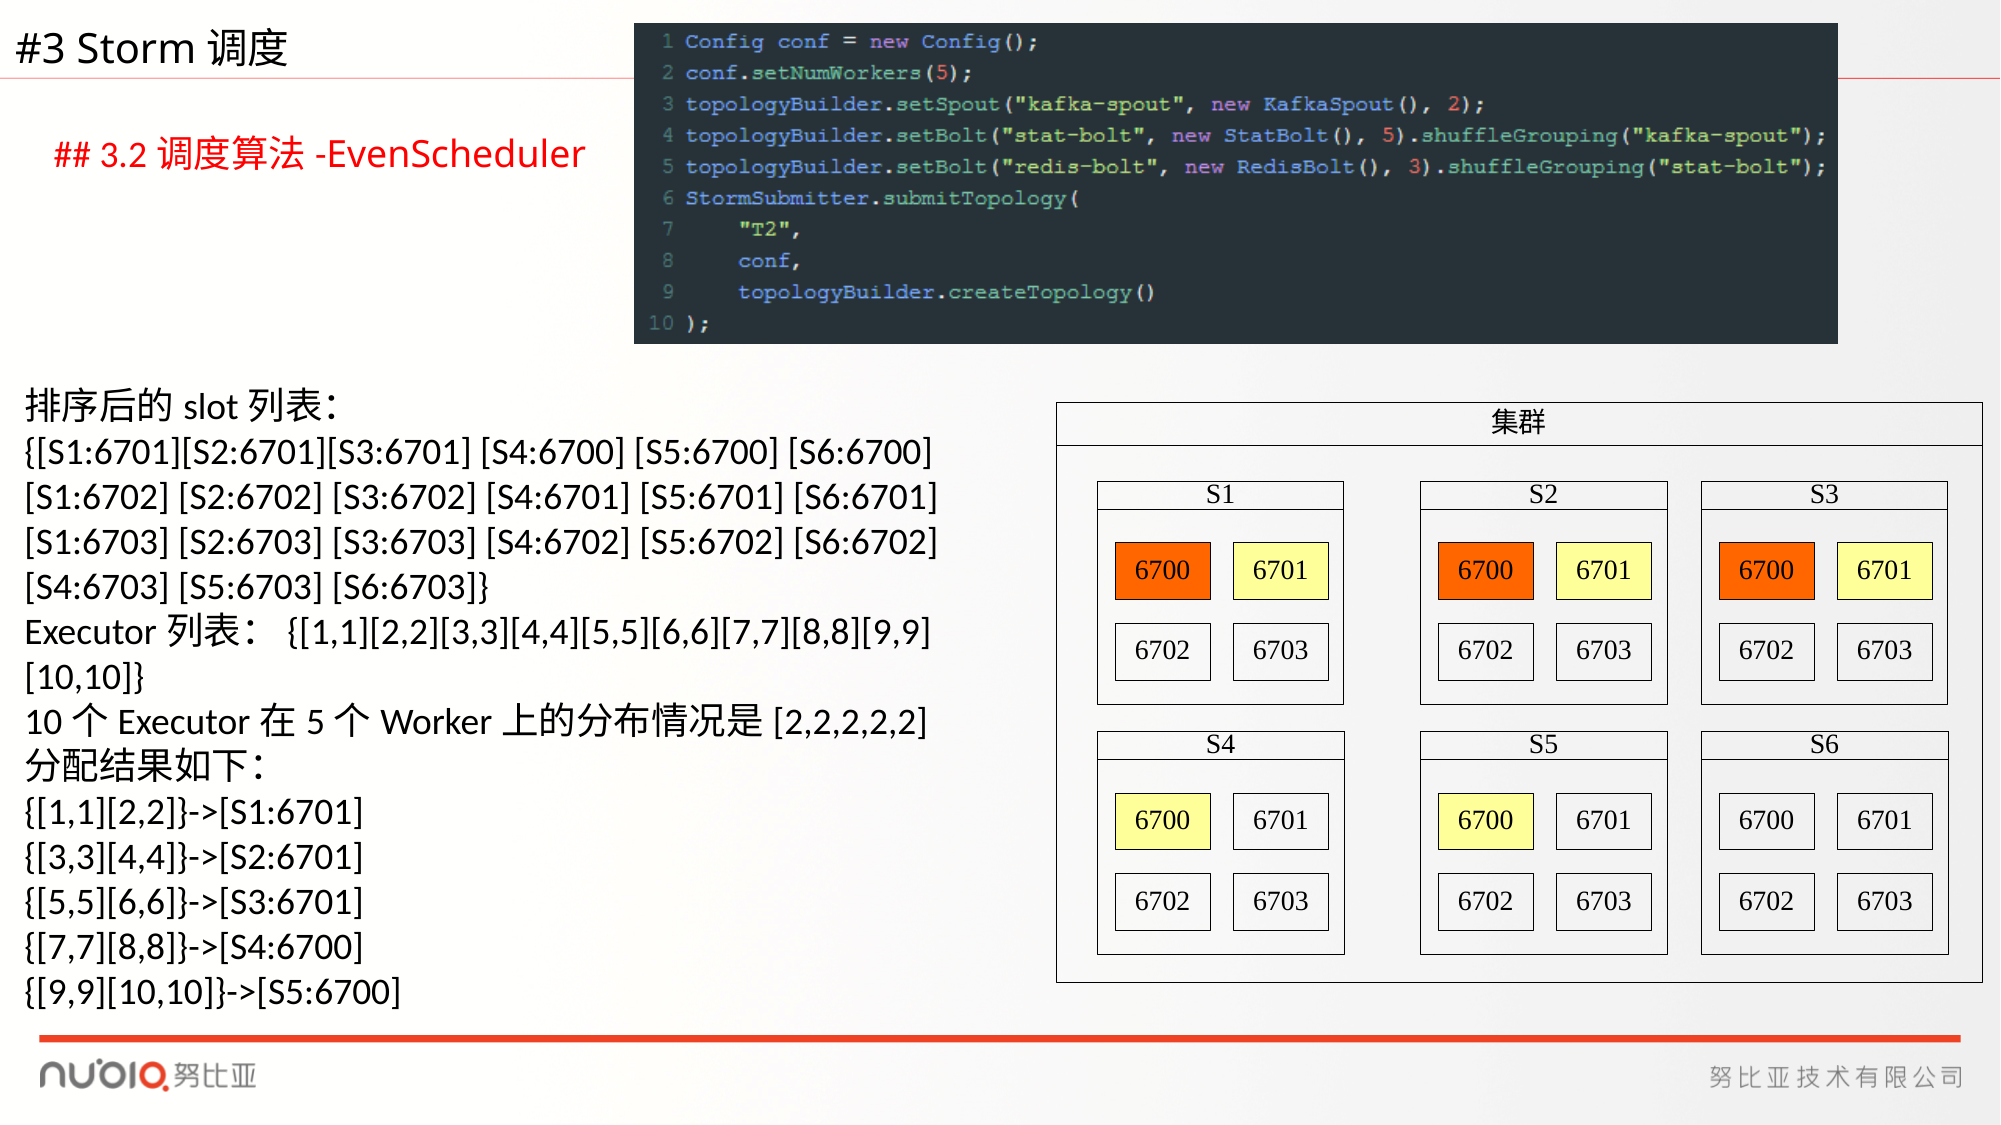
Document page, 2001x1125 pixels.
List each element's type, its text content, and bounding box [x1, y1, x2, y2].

text_box #3 Storm调度 [0, 24, 634, 69]
text_box 排序后的slot列表： {[S1:6701][S2:6701][S3:6701] [S4:6700] [S5:6700] [S6:6700] [S1:6702] [S2:6702] [S3:6702] [S4:6701] [S5:6701] [S6:6701] [S1:6703] [S2:6703] [S3:6703] [S4:6702] [S5:6702] [S6:6702] [S4:6703] [S5:6703] [S6:6703]} Executor列表：{[1,1][2,2][3,3][4,4][5,5][6,6][7,7][8,8][9,9][10,10]} 10个Executor在5个Worker上的分布情况是[2,2,2,2,2] 分配结果如下： {[1,1][2,2]}->[S1:6701] {[3,3][4,4]}->[S2:6701] {[5,5][6,6]}->[S3:6701] {[7,7][8,8]}->[S4:6700] {[9,9][10,10]}->[S5:6700] [9, 374, 1053, 1020]
picture [0, 0, 2000, 1125]
text_box ## 3.2调度算法-EvenScheduler [38, 122, 602, 183]
